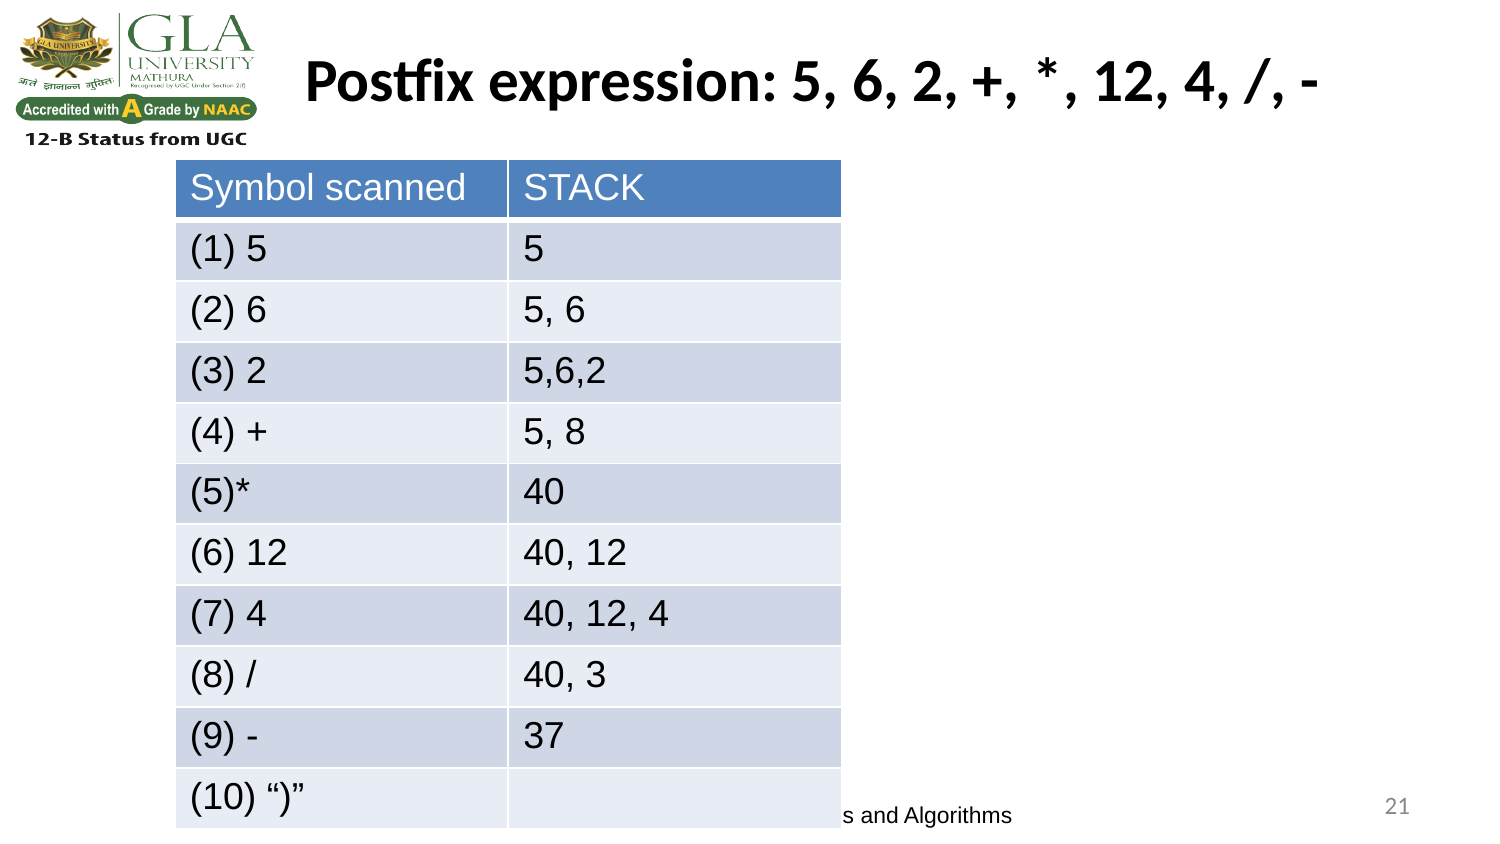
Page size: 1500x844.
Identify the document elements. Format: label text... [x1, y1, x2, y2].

table_cell [509, 769, 841, 828]
table_cell (3) 2 [176, 343, 507, 402]
table_header Symbol scanned [176, 160, 507, 217]
table_cell 40, 3 [509, 647, 841, 706]
table_cell 40, 12 [509, 525, 841, 584]
table_cell (8) / [176, 647, 507, 706]
table_cell (7) 4 [176, 586, 507, 645]
table_cell (9) - [176, 708, 507, 767]
table_cell (10) “)” [176, 769, 507, 828]
table_cell 5 [176, 223, 507, 280]
list Postfix expression: 5, 6, 2, +, *, 12, 4, /, - [289, 46, 1425, 147]
slide_number ‹#› [1074, 782, 1425, 827]
table_cell 5,6,2 [509, 343, 841, 402]
table_cell (6) 12 [176, 525, 507, 584]
table_header STACK [509, 160, 841, 217]
table_cell (4) + [176, 404, 507, 463]
table_cell 5 [509, 223, 841, 280]
table_cell 40 [509, 464, 841, 523]
table_cell (2) 6 [176, 282, 507, 341]
picture [9, 8, 263, 150]
table_cell 40, 12, 4 [509, 586, 841, 645]
table_cell 5, 8 [509, 404, 841, 463]
table_cell 5, 6 [509, 282, 841, 341]
table_cell 37 [509, 708, 841, 767]
table_cell (5)* [176, 464, 507, 523]
